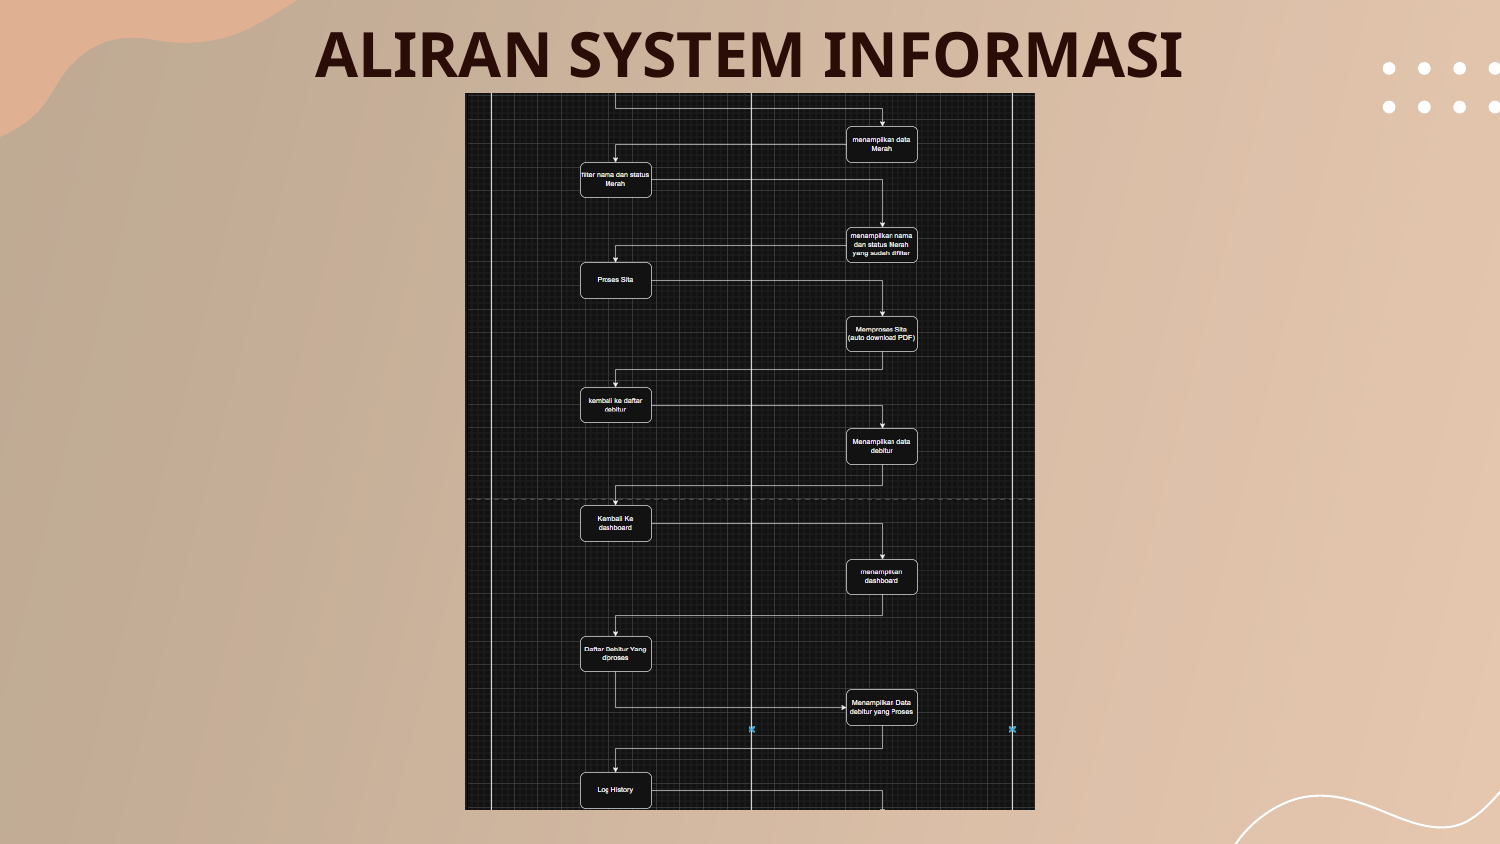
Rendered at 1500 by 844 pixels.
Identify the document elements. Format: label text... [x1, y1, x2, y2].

picture [464, 93, 1036, 811]
title ALIRAN SYSTEM INFORMASI [118, 0, 1382, 94]
